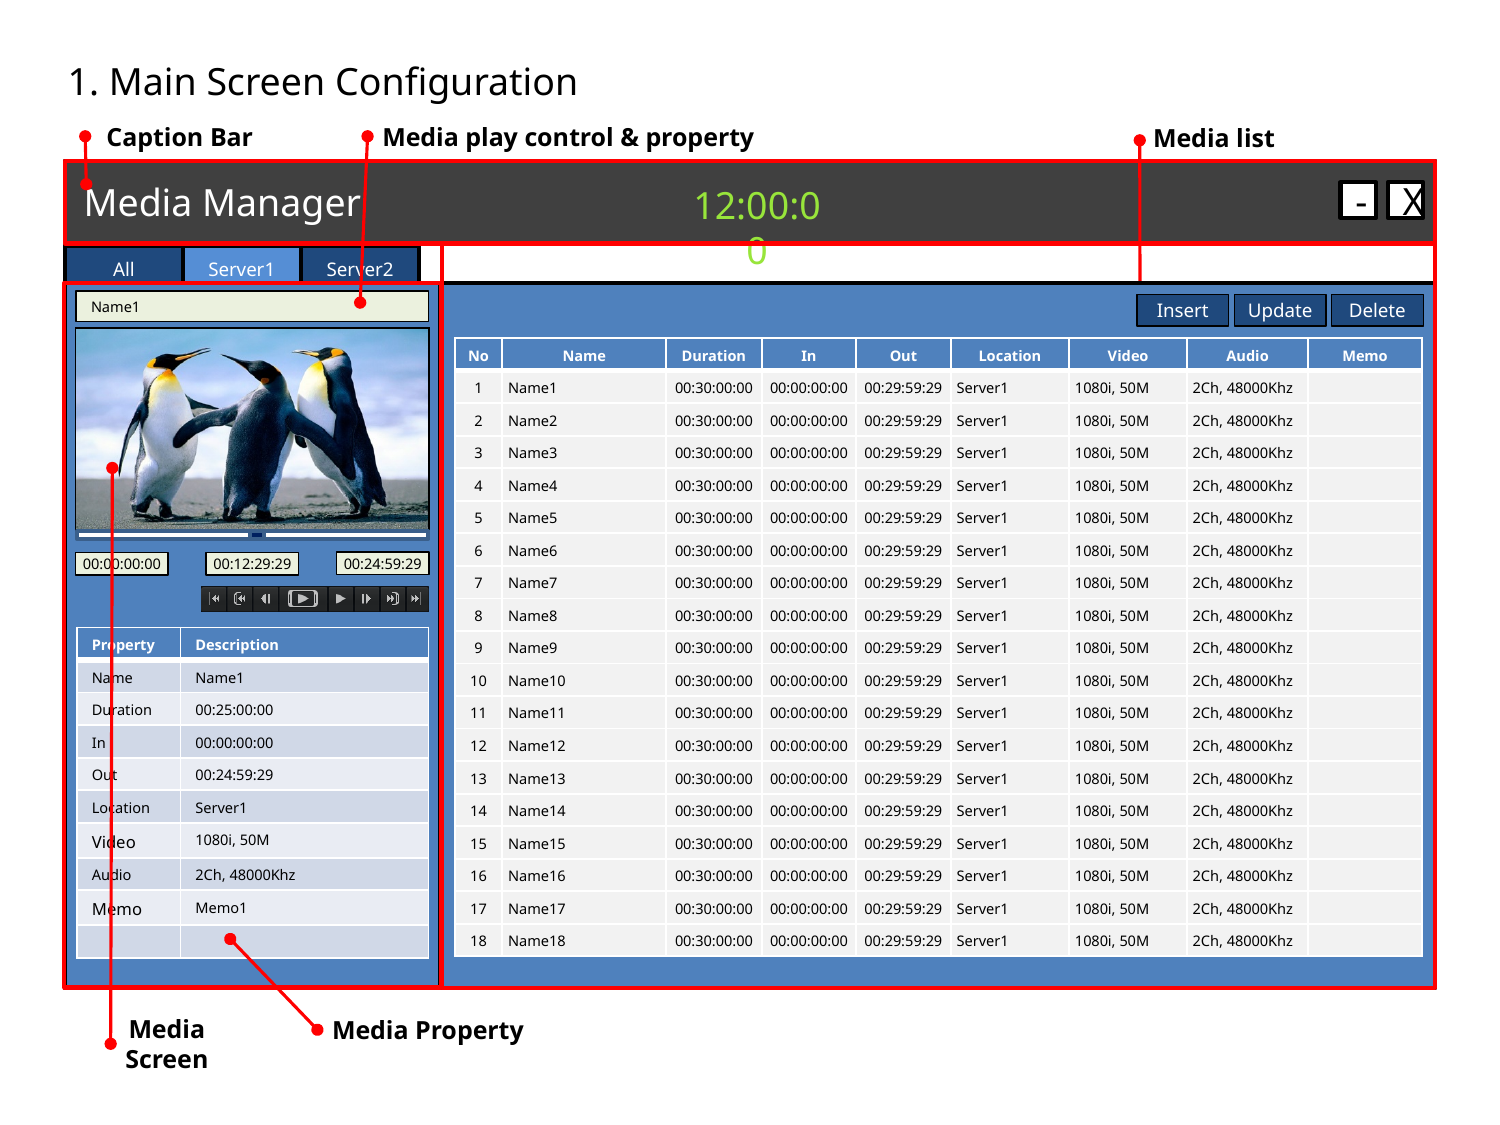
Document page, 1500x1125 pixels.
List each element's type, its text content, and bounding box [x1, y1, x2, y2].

picture [75, 328, 429, 530]
text_box [63, 159, 355, 246]
text_box [365, 159, 1134, 246]
text_box Media list [1138, 115, 1290, 159]
text_box [1145, 159, 1437, 241]
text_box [229, 938, 320, 1031]
text_box Media Property [317, 1007, 539, 1053]
text_box Server2 [299, 246, 355, 281]
text_box [421, 246, 440, 281]
text_box Delete [1329, 292, 1425, 328]
text_box 1. Main Screen Configuration [53, 51, 1140, 111]
text_box Media play control & property [367, 113, 770, 159]
text_box Insert [1145, 292, 1231, 328]
picture [201, 585, 429, 613]
text_box [440, 241, 1437, 990]
text_box [62, 281, 443, 990]
text_box Update [1232, 292, 1328, 328]
text_box All [63, 246, 181, 281]
text_box Server1 [181, 246, 299, 281]
text_box Server2 [365, 246, 421, 281]
text_box Media Screen [110, 1006, 224, 1082]
text_box Caption Bar [91, 113, 268, 159]
